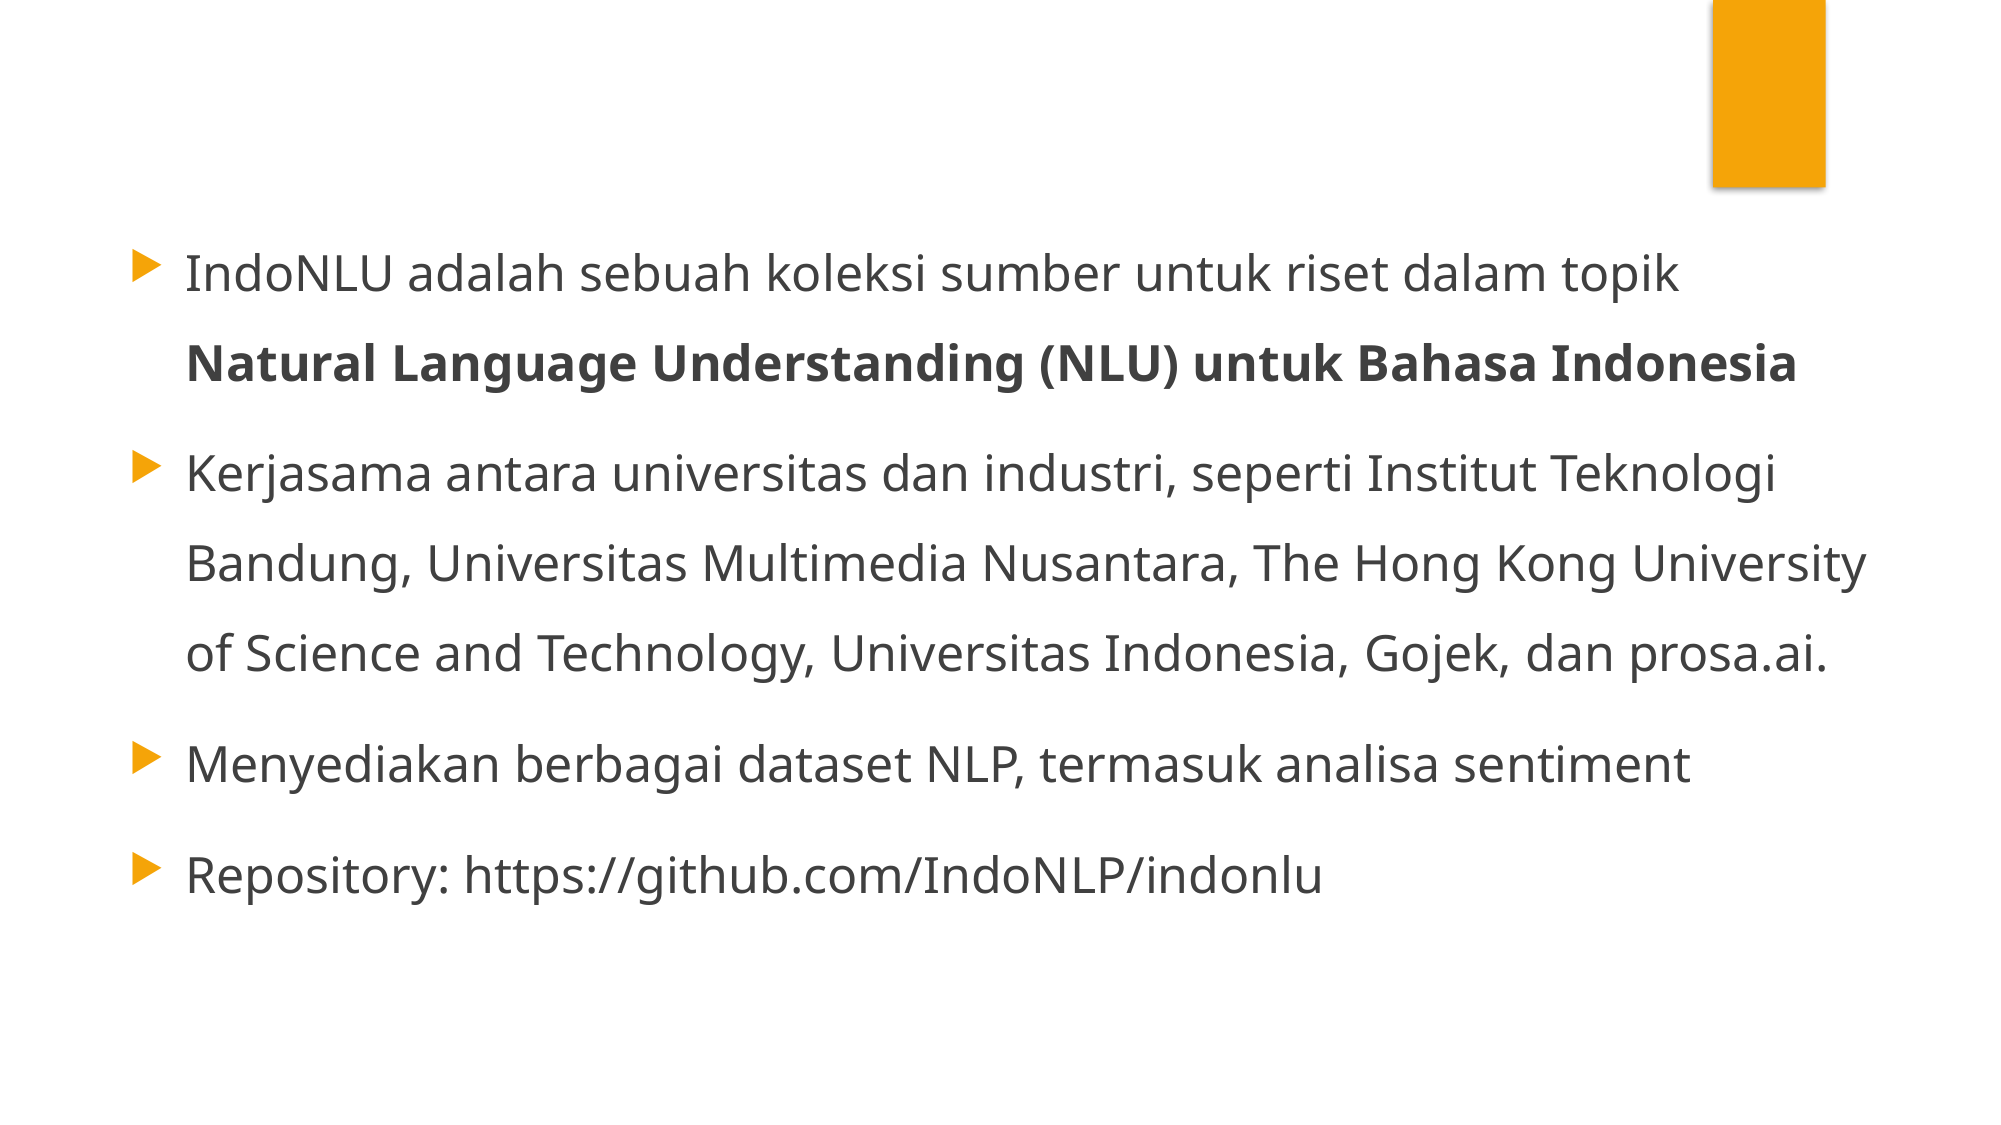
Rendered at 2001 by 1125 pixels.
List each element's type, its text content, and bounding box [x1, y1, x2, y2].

list IndoNLU adalah sebuah koleksi sumber untuk riset dalam topik Natural Language Understanding (NLU) untuk Bahasa Indonesia Kerjasama antara universitas dan industri, seperti Institut Teknologi Bandung, Universitas Multimedia Nusantara, The Hong Kong University of Science and Technology, Universitas Indonesia, Gojek, dan prosa.ai. Menyediakan berbagai dataset NLP, termasuk analisa sentiment Repository: https://github.com/IndoNLP/indonlu [114, 80, 1886, 1034]
